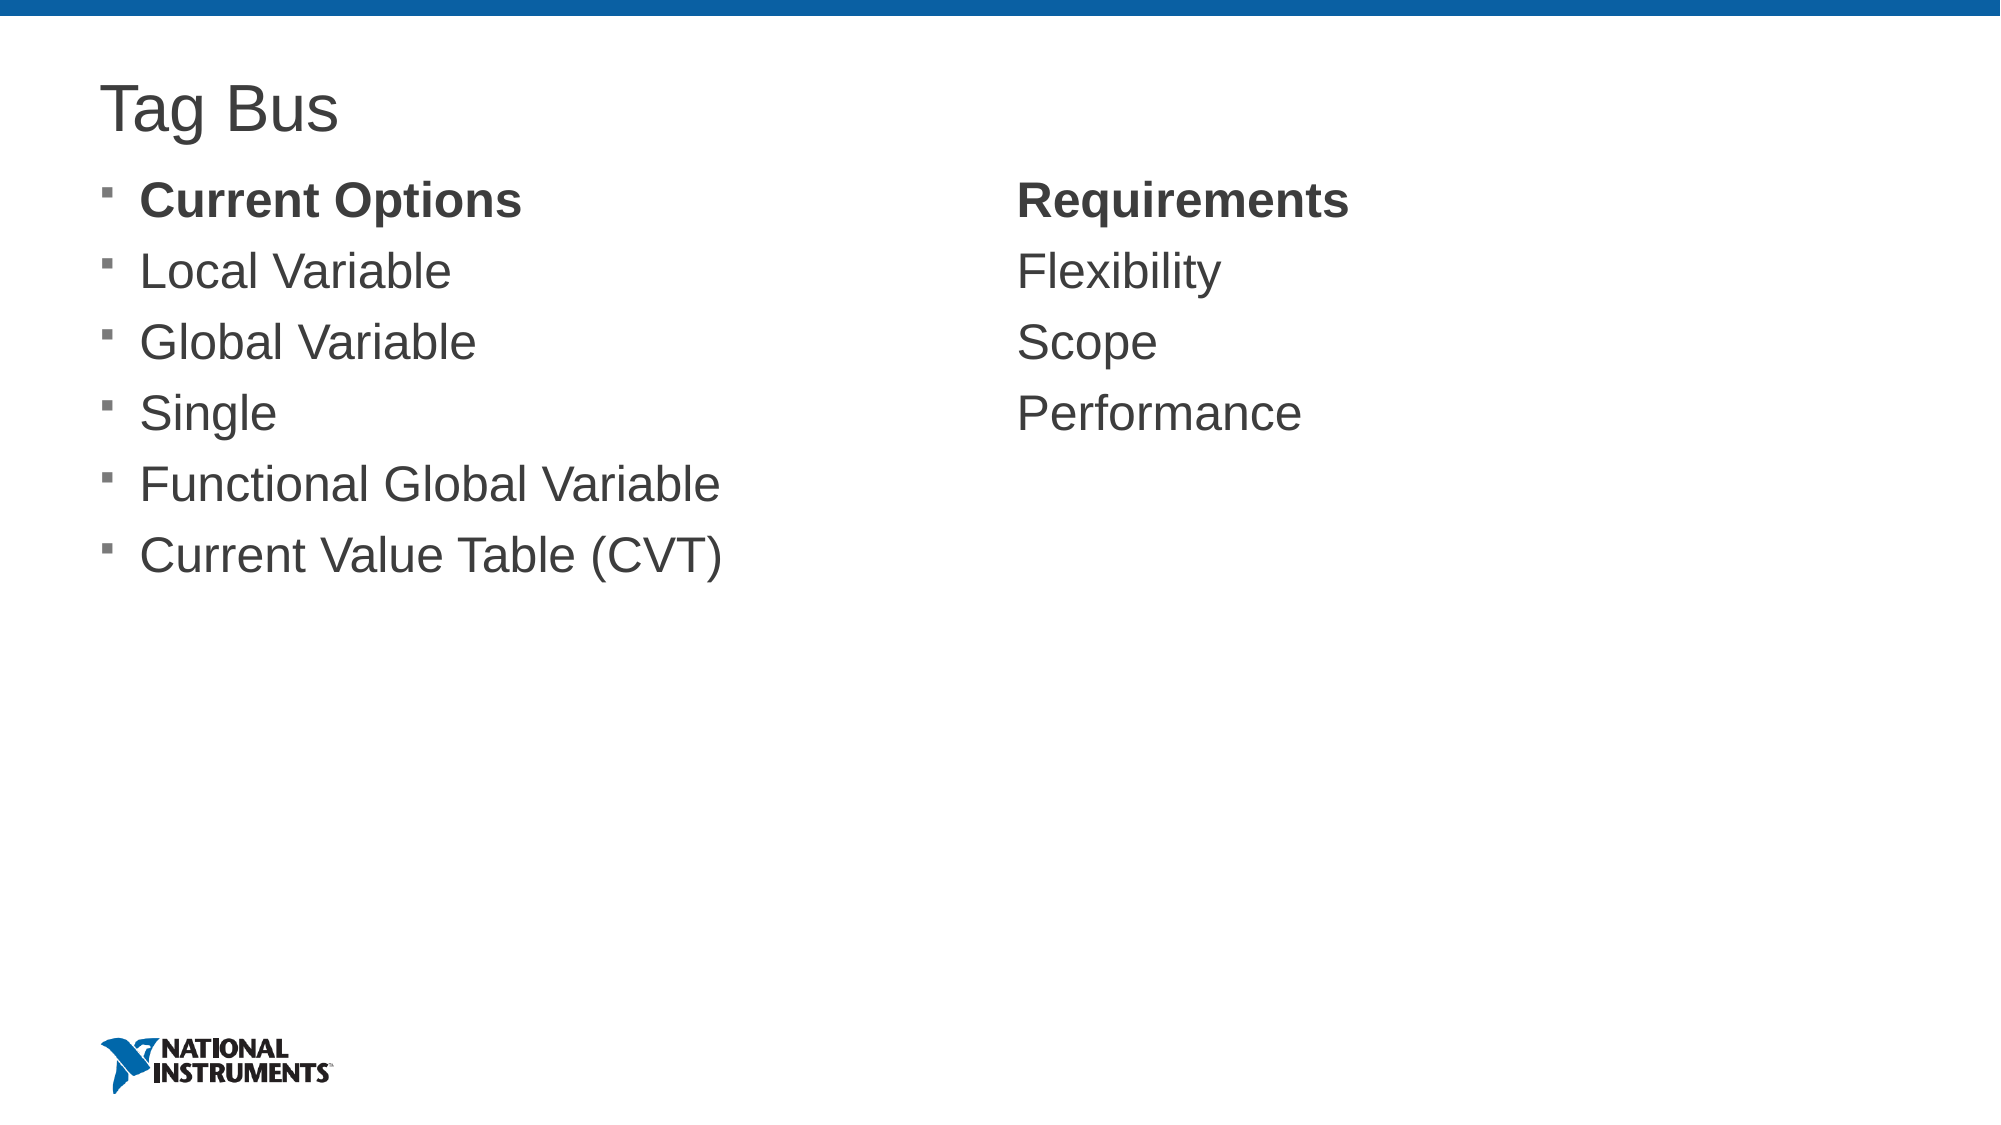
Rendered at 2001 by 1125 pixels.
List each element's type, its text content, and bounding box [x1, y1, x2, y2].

title Tag Bus [99, 60, 1900, 160]
list Requirements Flexibility Scope Performance [1016, 159, 1029, 1014]
text_box [1029, 159, 1914, 1014]
list Current Options Local Variable Global Variable Single Functional Global Variable Current Value Table (CVT) [99, 159, 984, 1014]
